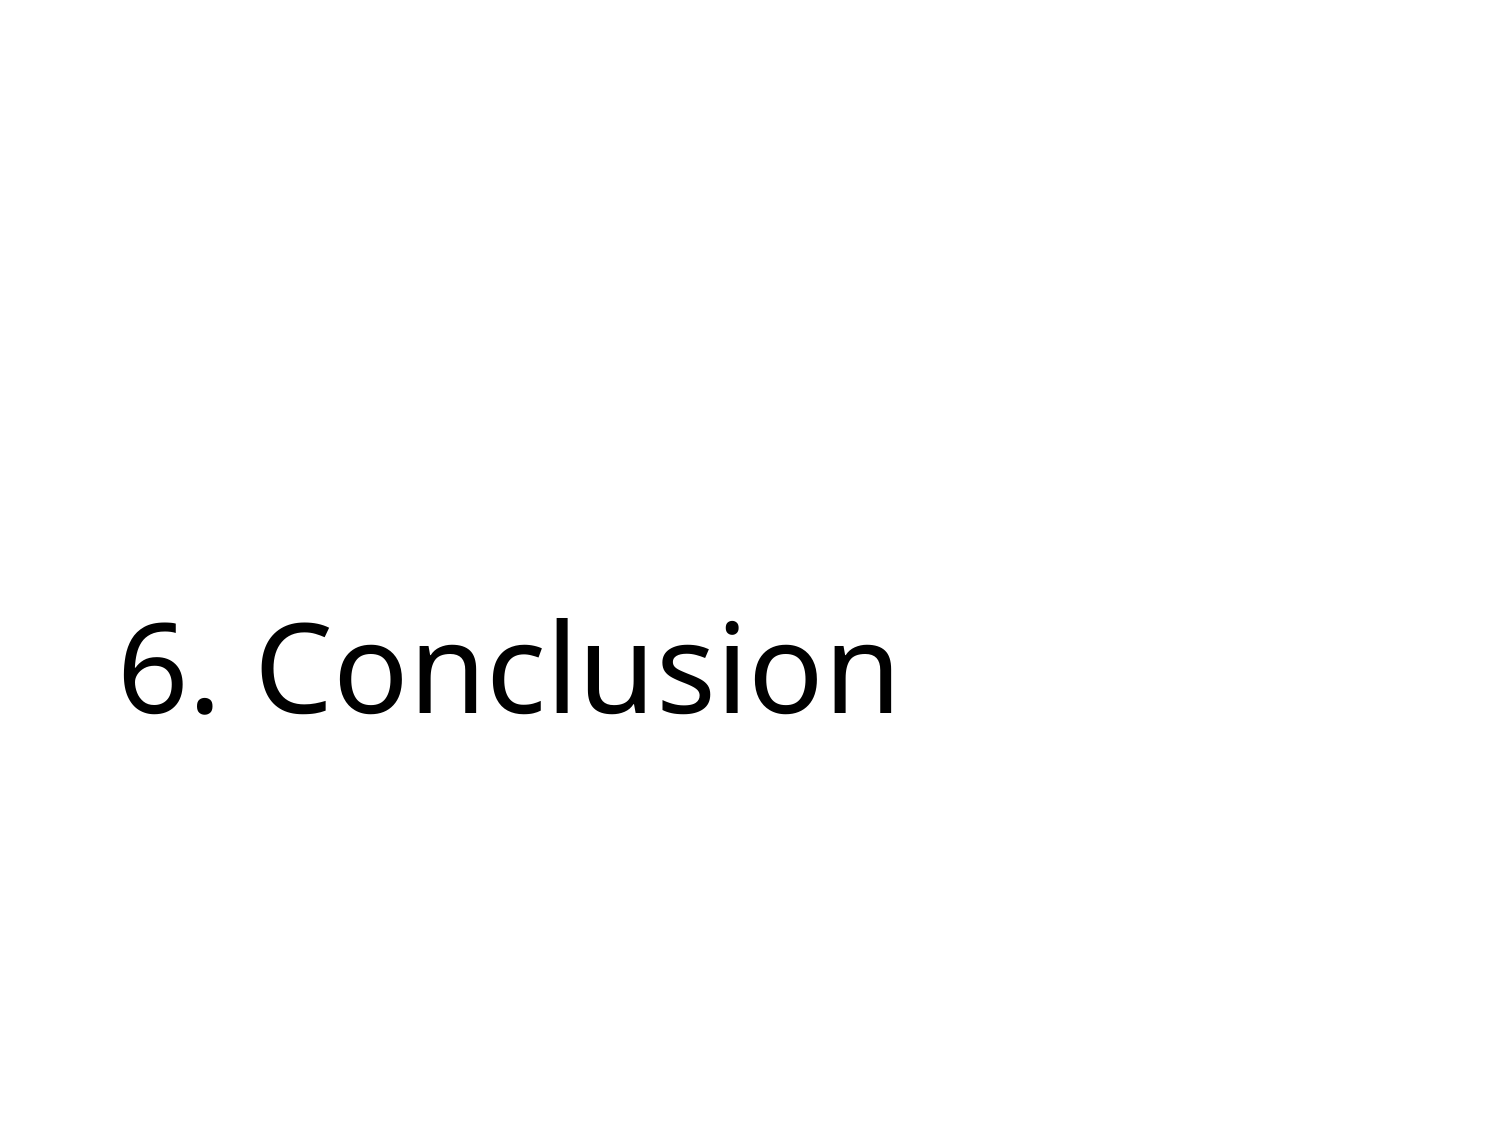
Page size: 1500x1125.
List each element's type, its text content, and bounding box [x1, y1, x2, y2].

title 6. Conclusion [102, 280, 1397, 749]
